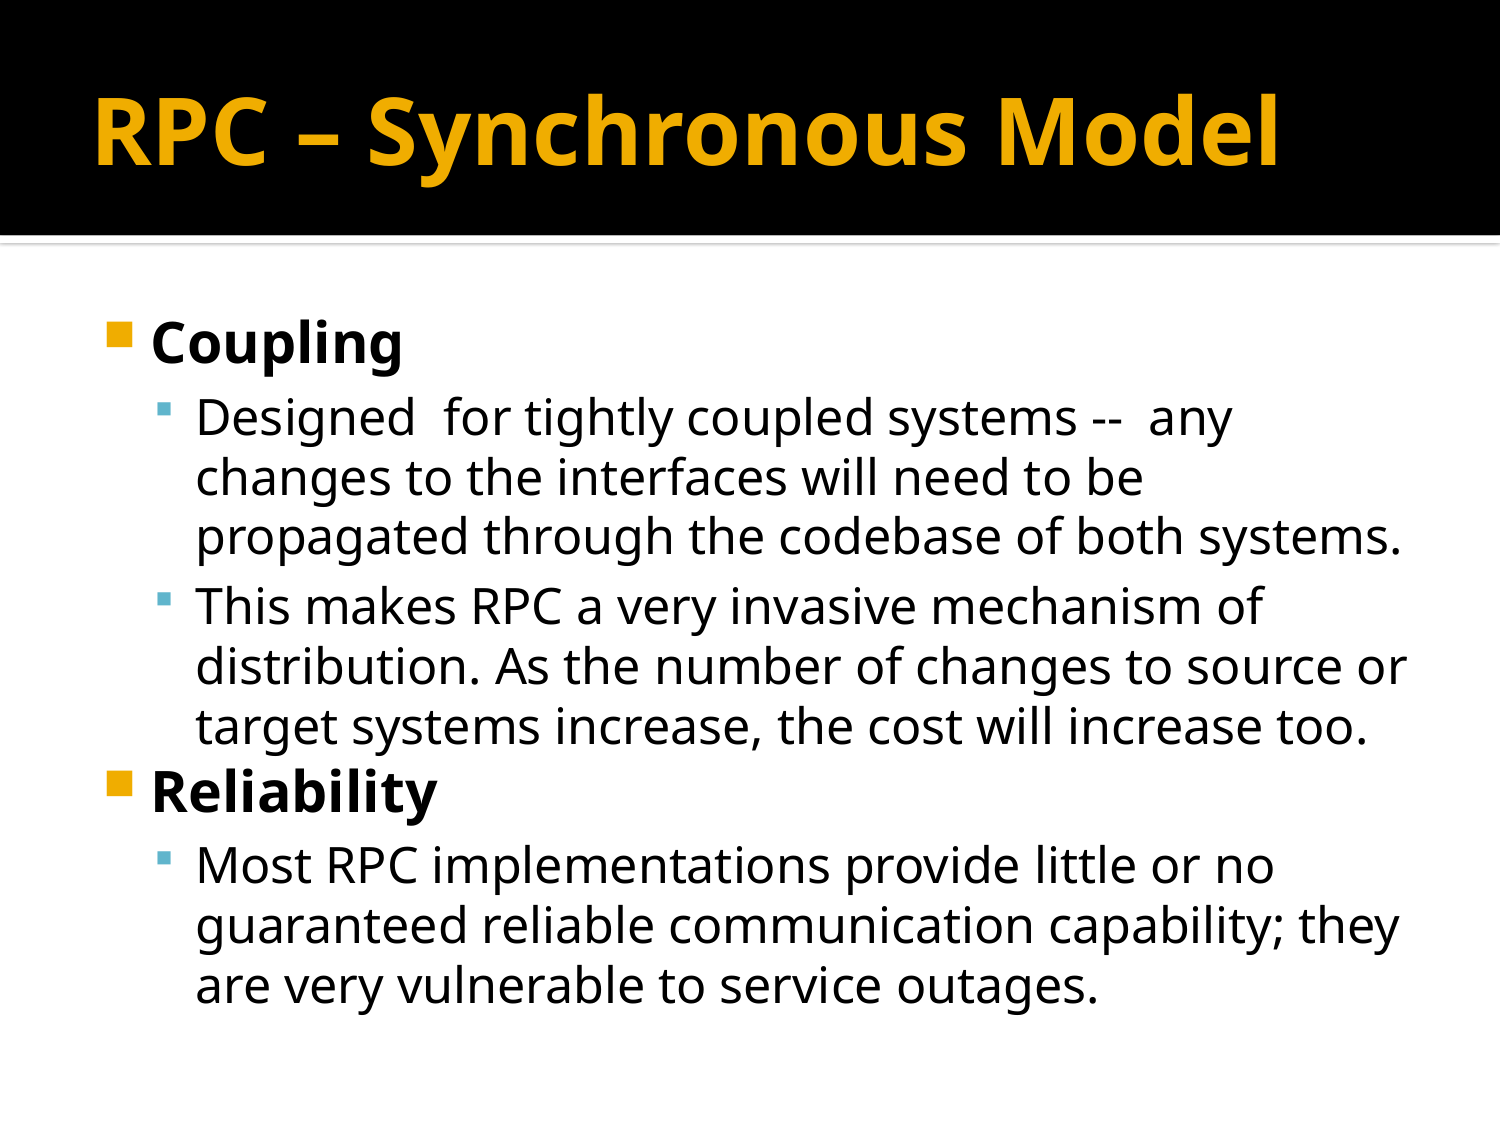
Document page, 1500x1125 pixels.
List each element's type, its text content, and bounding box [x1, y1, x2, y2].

list Coupling Designed for tightly coupled systems -- any changes to the interfaces will need to be propagated through the codebase of both systems. This makes RPC a very invasive mechanism of distribution. As the number of changes to source or target systems increase, the cost will increase too. Reliability Most RPC implementations provide little or no guaranteed reliable communication capability; they are very vulnerable to service outages. [75, 291, 1425, 1050]
title RPC – Synchronous Model [75, 25, 1425, 231]
